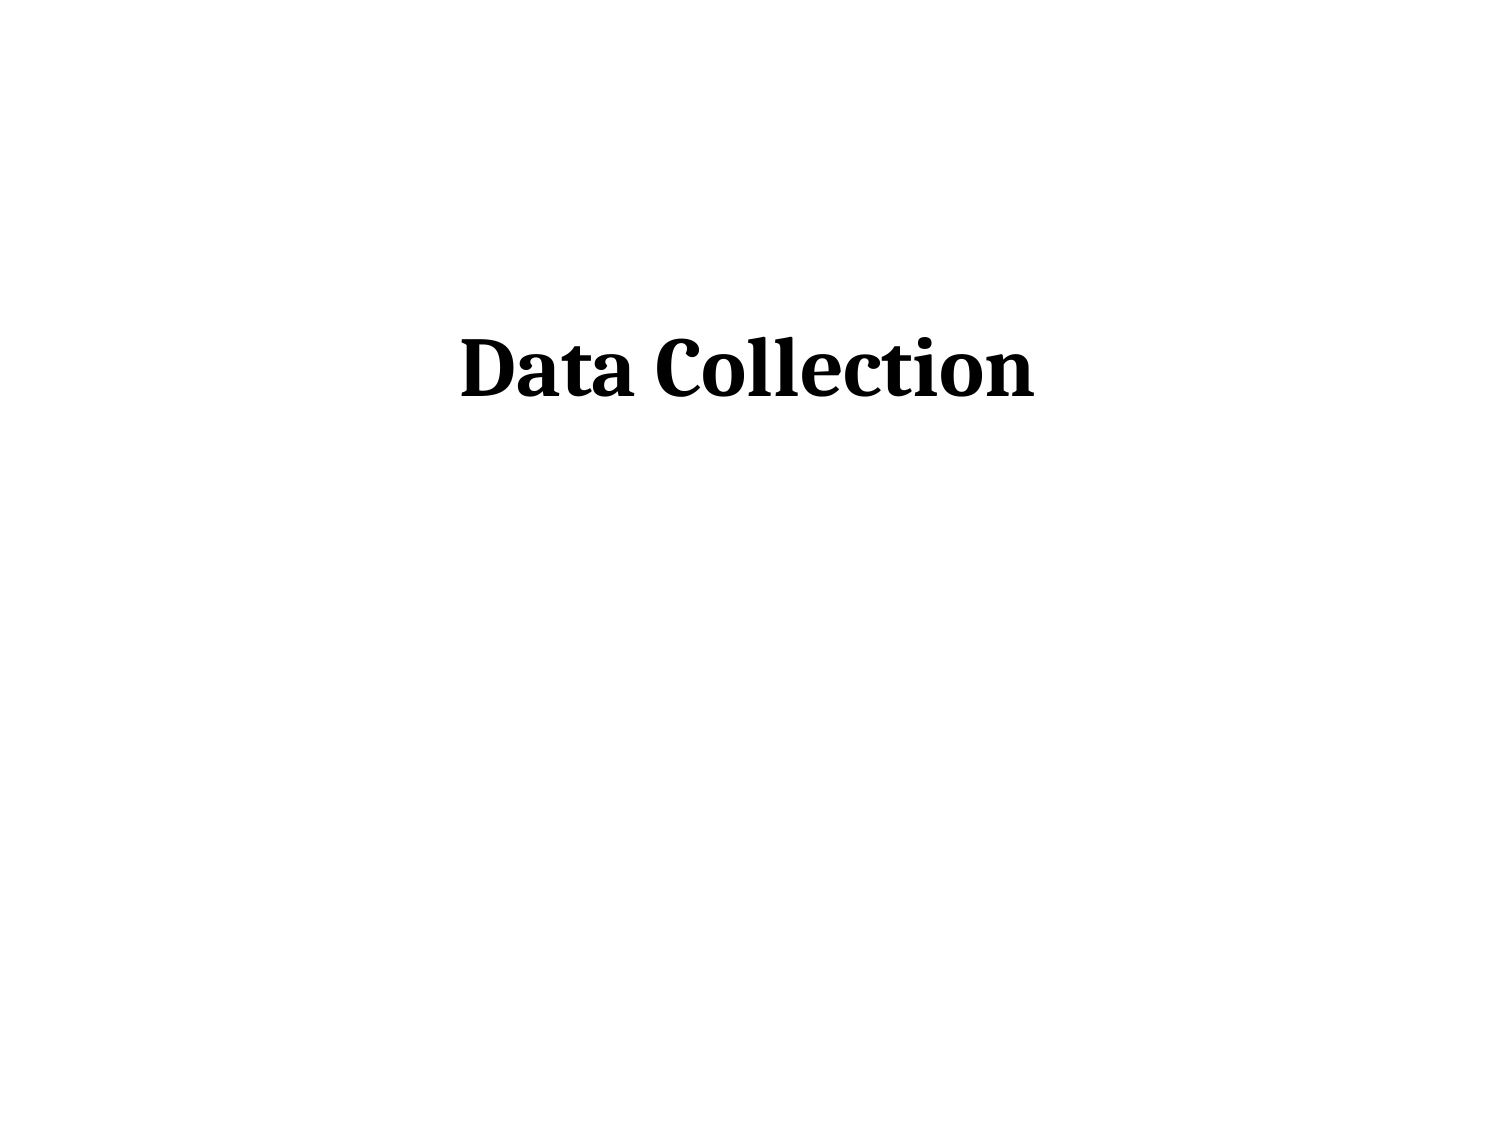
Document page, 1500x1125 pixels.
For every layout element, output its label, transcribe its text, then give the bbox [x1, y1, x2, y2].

title Data Collection [357, 303, 1139, 422]
